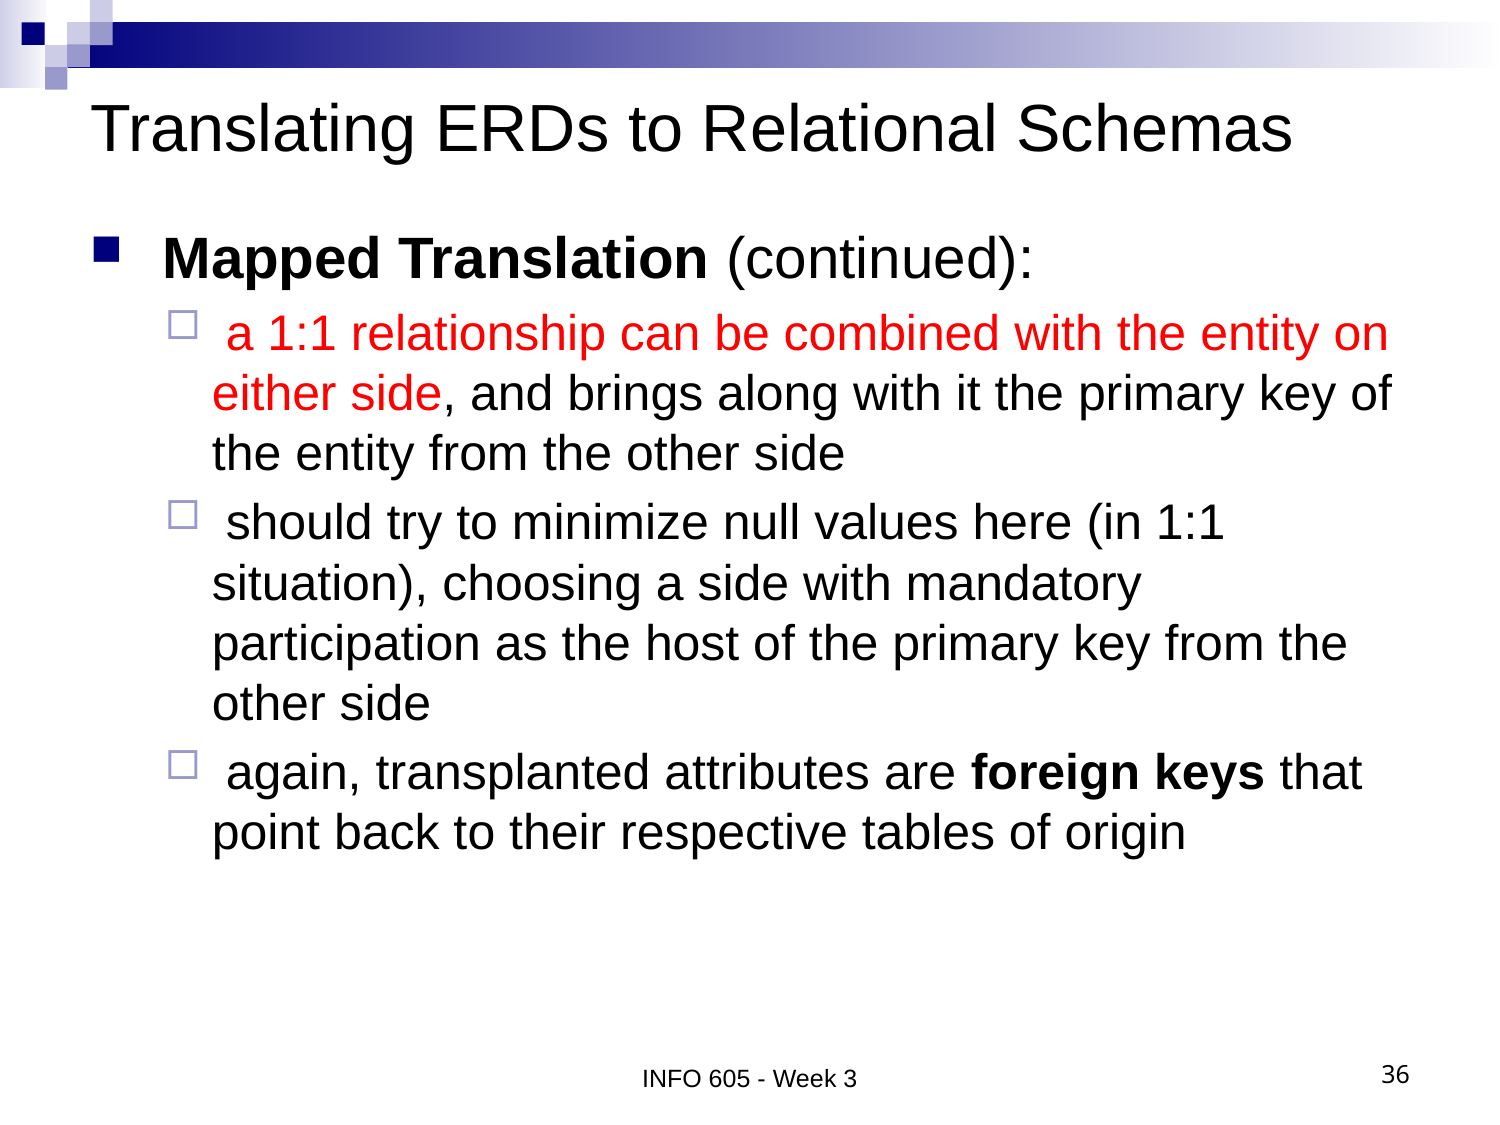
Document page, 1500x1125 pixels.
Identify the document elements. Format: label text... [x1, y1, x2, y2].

list Mapped Translation (continued): a 1:1 relationship can be combined with the entity on either side, and brings along with it the primary key of the entity from the other side should try to minimize null values here (in 1:1 situation), choosing a side with mandatory participation as the host of the primary key from the other side again, transplanted attributes are foreign keys that point back to their respective tables of origin [75, 212, 1425, 1013]
footer INFO 605 - Week 3 [512, 1024, 988, 1101]
title Translating ERDs to Relational Schemas [75, 75, 1425, 175]
slide_number 36 [1074, 1024, 1426, 1101]
